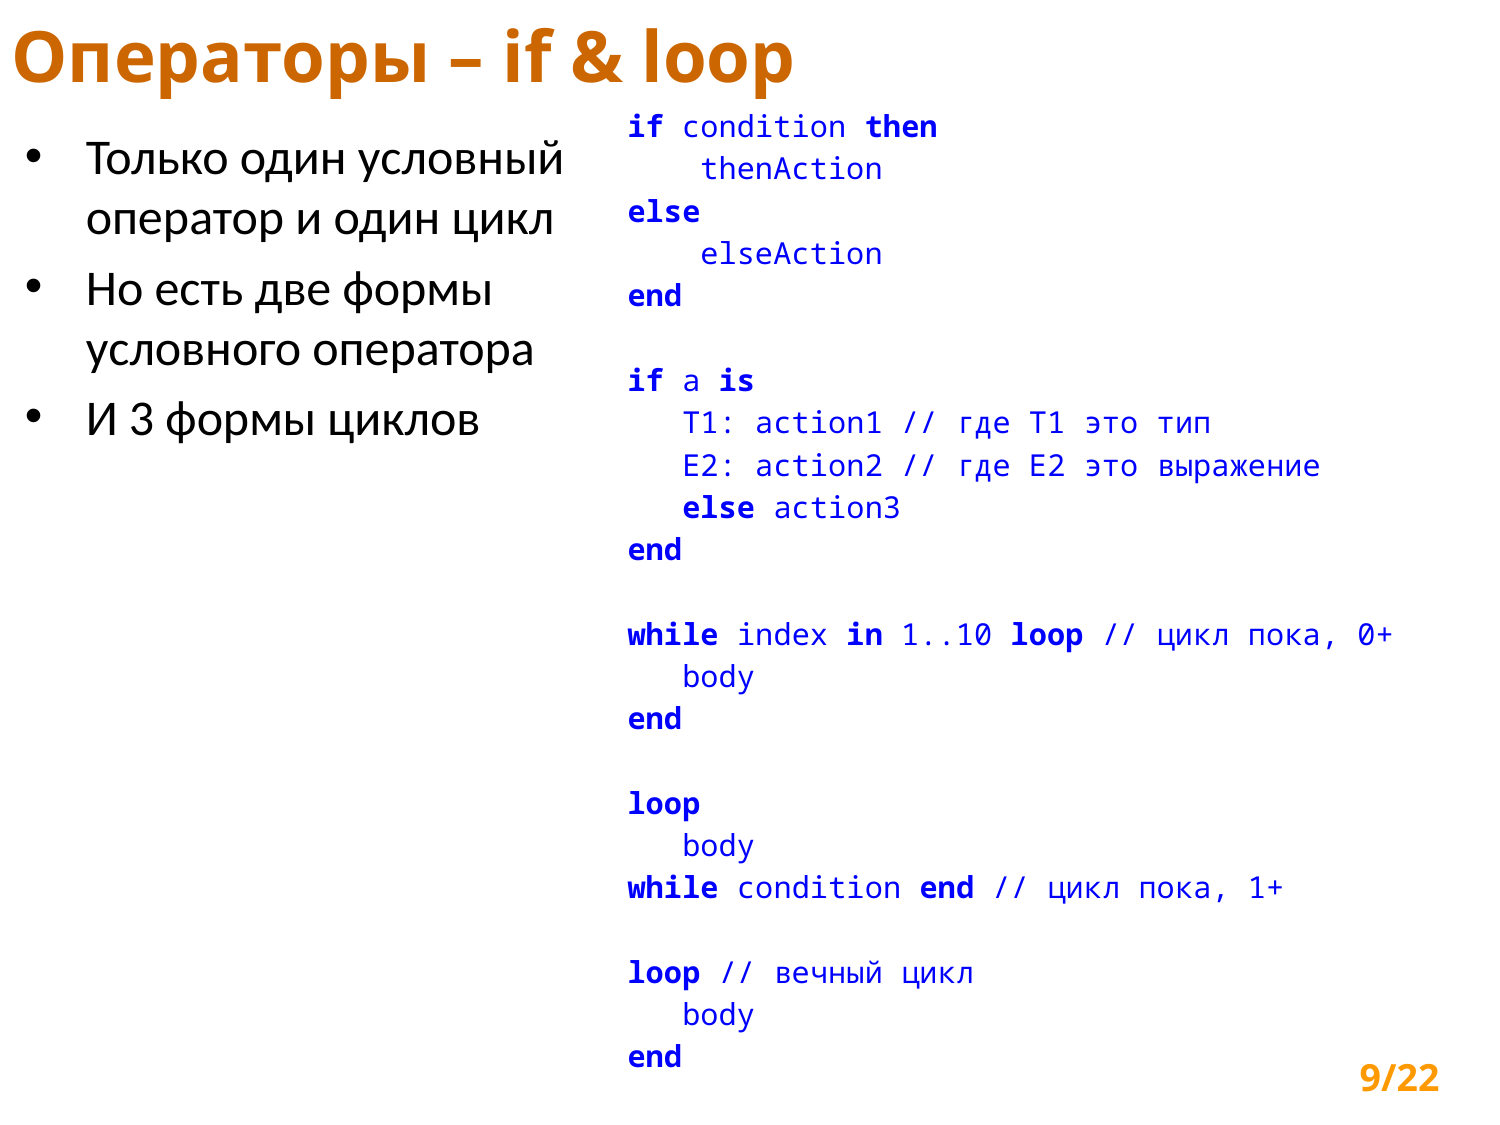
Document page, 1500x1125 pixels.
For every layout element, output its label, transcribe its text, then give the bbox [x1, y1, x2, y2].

title Операторы – if & loop [11, 0, 1492, 108]
list if condition then thenAction else elseAction end if a is T1: action1 // где T1 это тип E2: action2 // где E2 это выражение else action3 end while index in 1..10 loop // цикл пока, 0+ body end loop body while condition end // цикл пока, 1+ loop // вечный цикл body end [612, 99, 1463, 1088]
text_box 9/22 [1316, 1046, 1483, 1107]
list Только один условный оператор и один цикл Но есть две формы условного оператора И 3 формы циклов [24, 125, 600, 1025]
